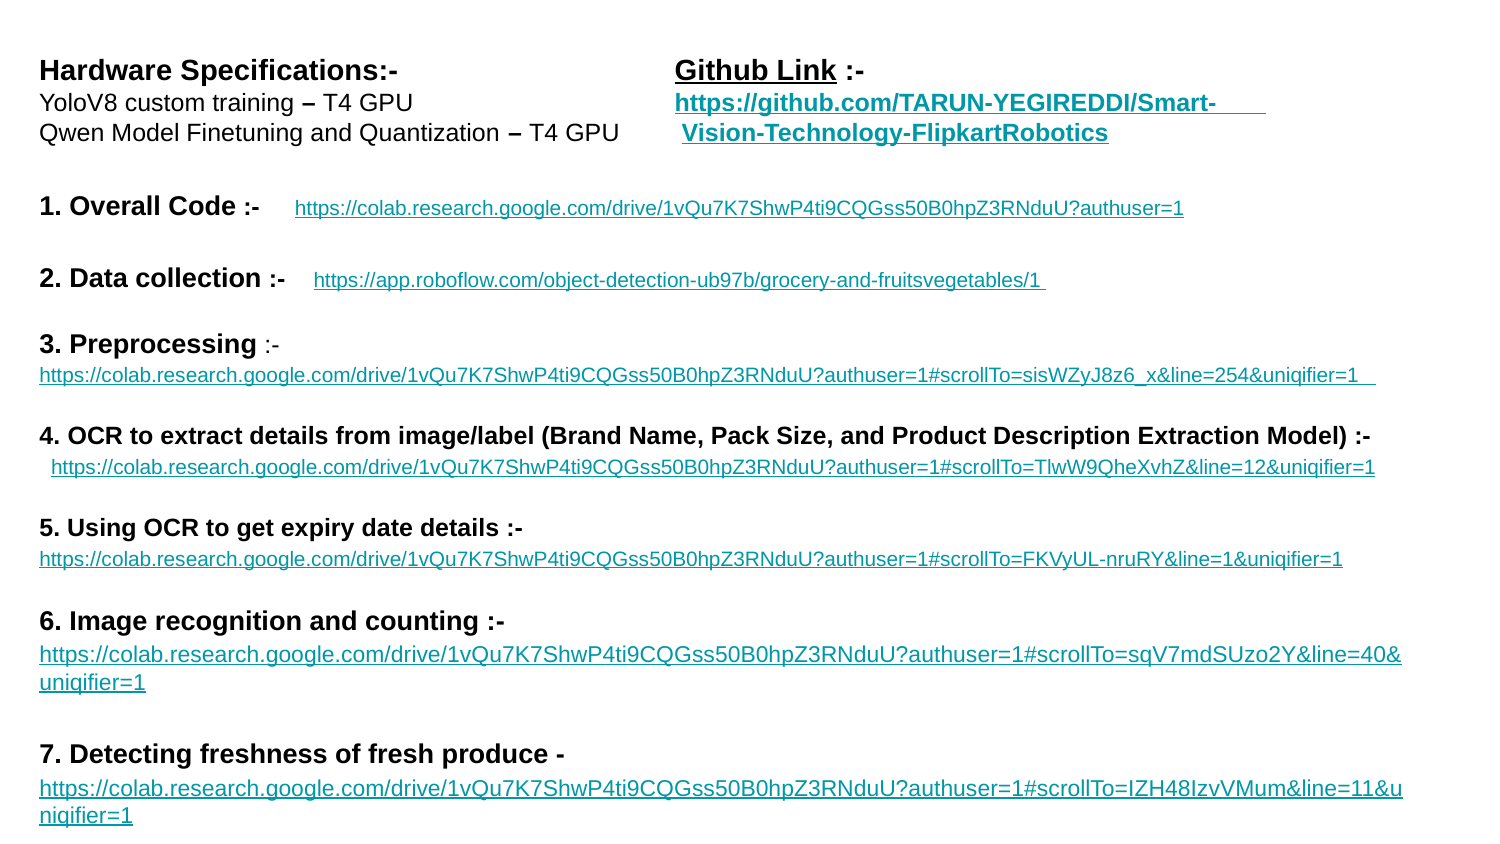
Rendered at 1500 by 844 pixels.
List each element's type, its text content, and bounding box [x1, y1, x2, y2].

text_box Hardware Specifications:- YoloV8 custom training – T4 GPU Qwen Model Finetuning and Quantization – T4 GPU [24, 44, 659, 154]
list 1. Overall Code :- https://colab.research.google.com/drive/1vQu7K7ShwP4ti9CQGss50B0hpZ3RNduU?authuser=1 2. Data collection :- https://app.roboflow.com/object-detection-ub97b/grocery-and-fruitsvegetables/1 3. Preprocessing :- https://colab.research.google.com/drive/1vQu7K7ShwP4ti9CQGss50B0hpZ3RNduU?authuser=1#scrollTo=sisWZyJ8z6_x&line=254&uniqifier=1 4. OCR to extract details from image/label (Brand Name, Pack Size, and Product Description Extraction Model) :- https://colab.research.google.com/drive/1vQu7K7ShwP4ti9CQGss50B0hpZ3RNduU?authuser=1#scrollTo=TlwW9QheXvhZ&line=12&uniqifier=1 5. Using OCR to get expiry date details :- https://colab.research.google.com/drive/1vQu7K7ShwP4ti9CQGss50B0hpZ3RNduU?authuser=1#scrollTo=FKVyUL-nruRY&line=1&uniqifier=1 6. Image recognition and counting :- https://colab.research.google.com/drive/1vQu7K7ShwP4ti9CQGss50B0hpZ3RNduU?authuser=1#scrollTo=sqV7mdSUzo2Y&line=40&uniqifier=1 7. Detecting freshness of fresh produce - https://colab.research.google.com/drive/1vQu7K7ShwP4ti9CQGss50B0hpZ3RNduU?authuser=1#scrollTo=IZH48IzvVMum&line=11&uniqifier=1 [24, 168, 1423, 844]
text_box Github Link :- https://github.com/TARUN-YEGIREDDI/Smart- Vision-Technology-FlipkartRobotics [659, 44, 1476, 154]
